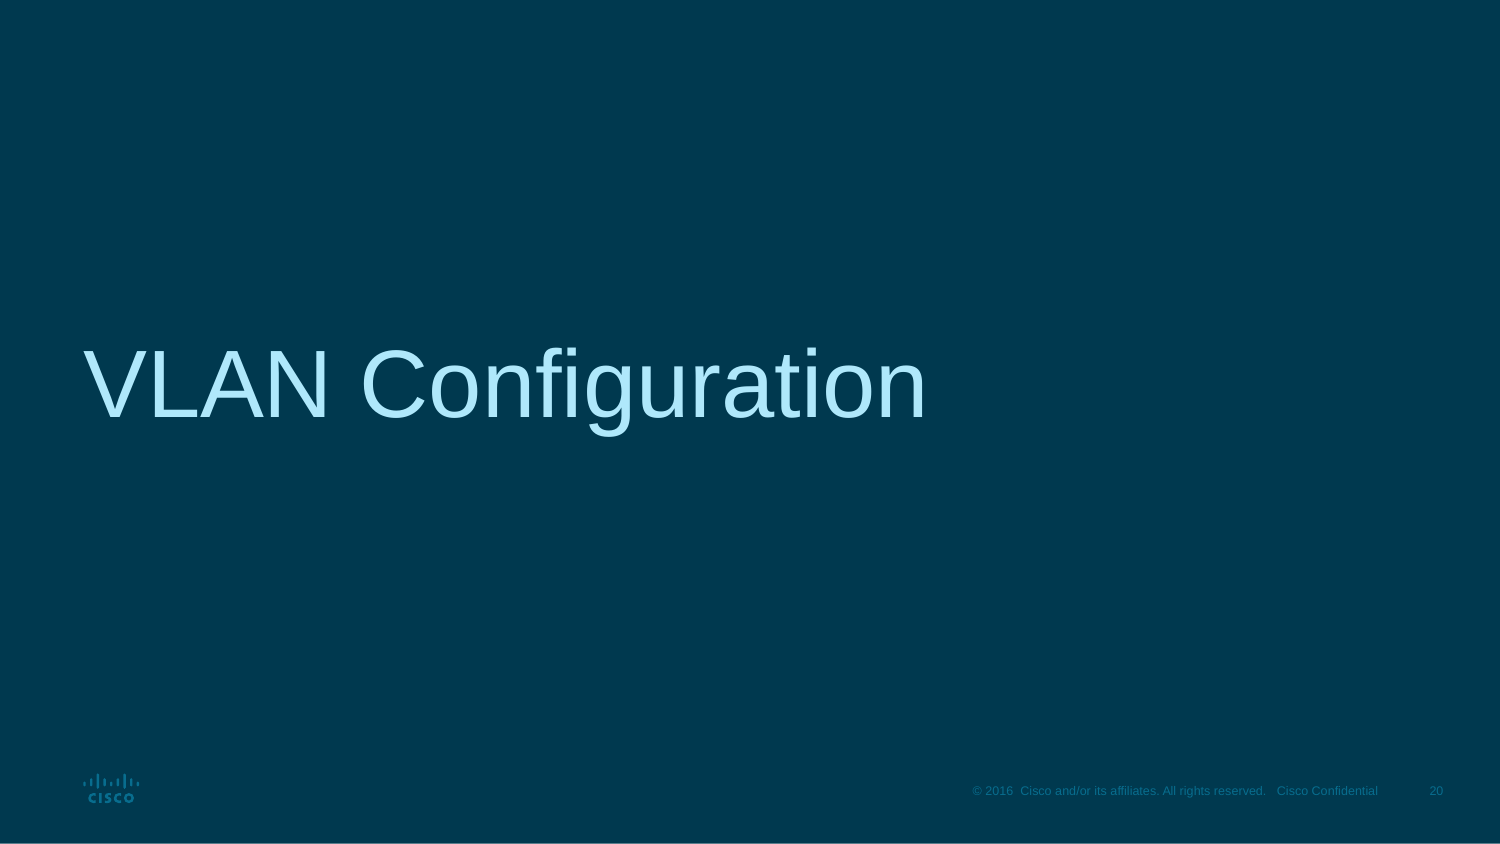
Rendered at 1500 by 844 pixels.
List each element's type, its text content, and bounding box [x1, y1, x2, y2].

title VLAN Configuration [68, 150, 1419, 446]
